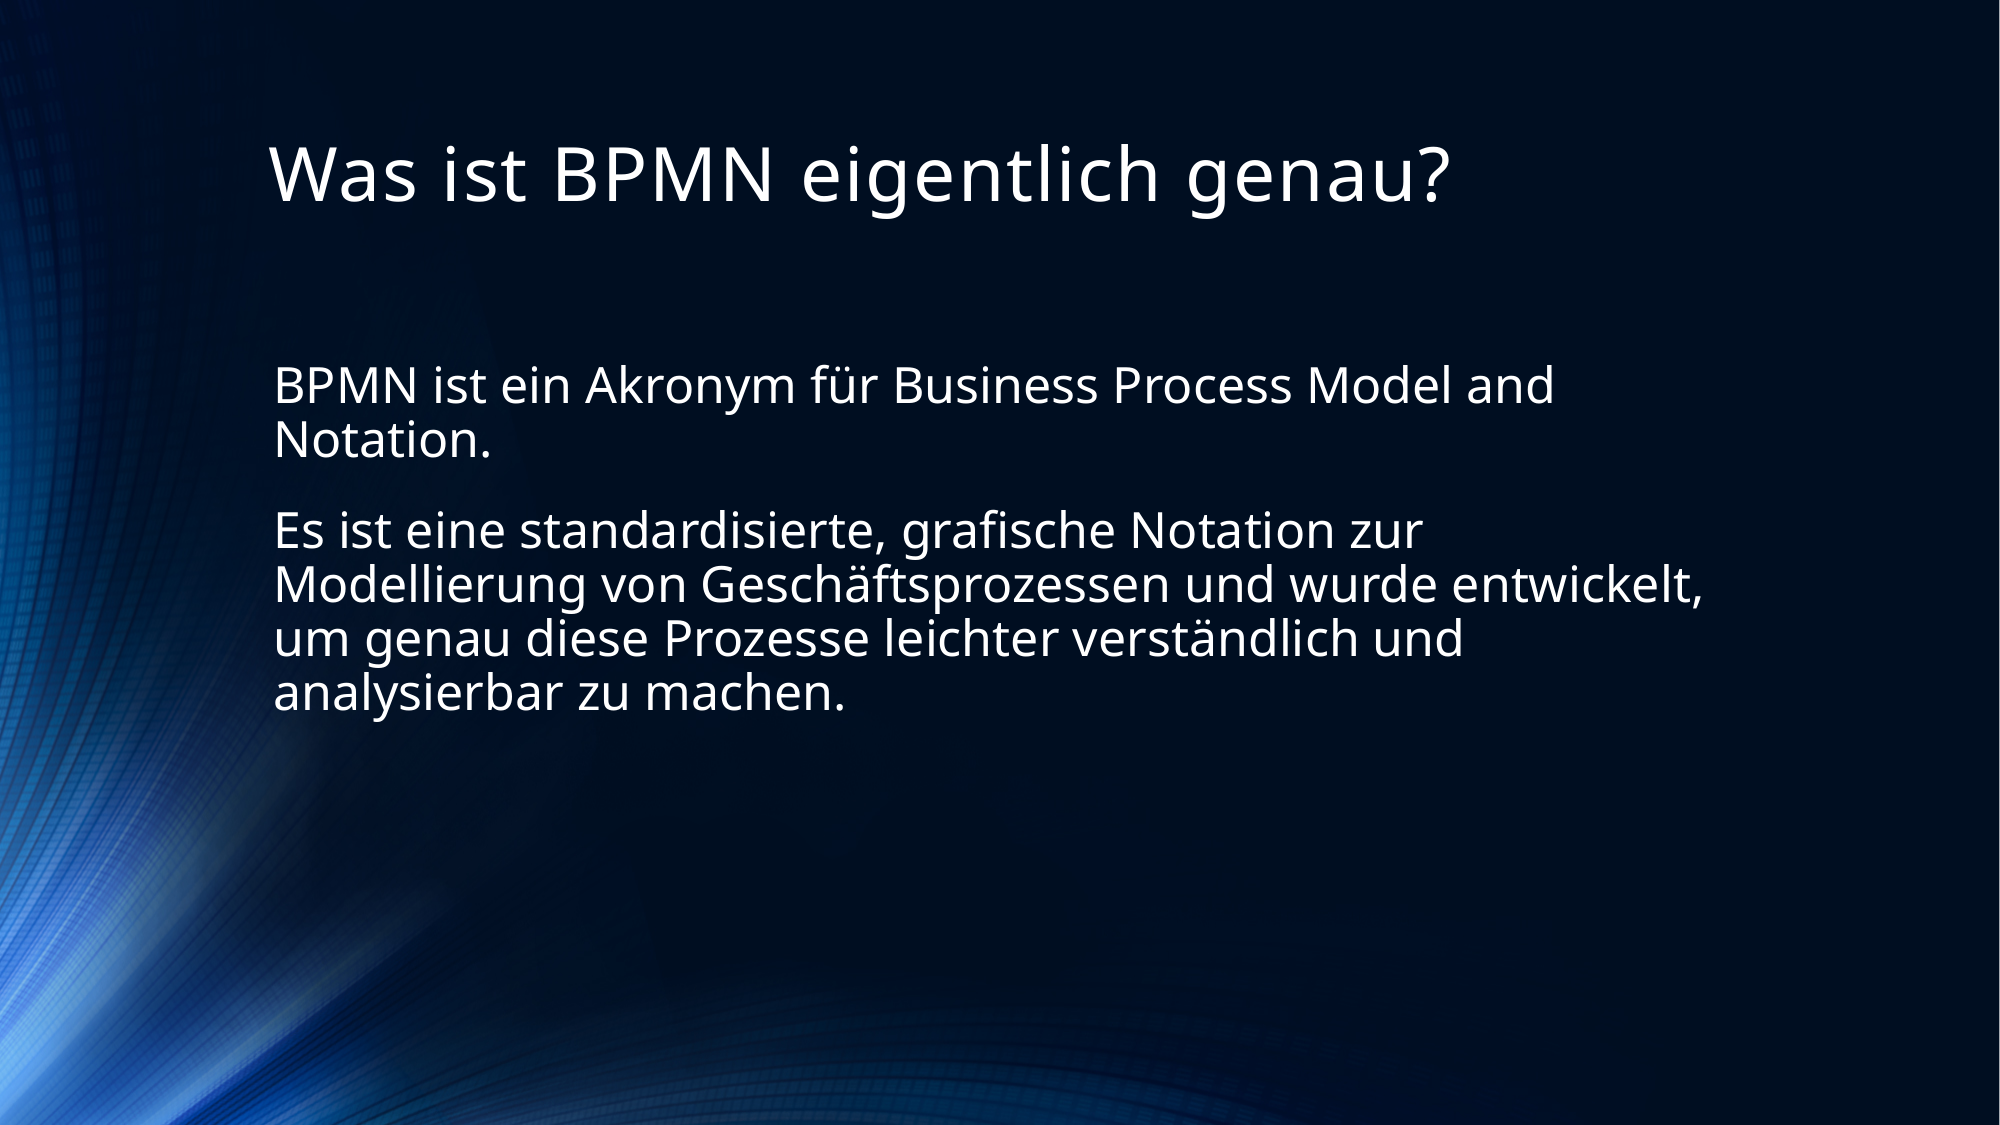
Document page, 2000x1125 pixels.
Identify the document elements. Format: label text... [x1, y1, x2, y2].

picture [0, 0, 2000, 1125]
title Was ist BPMN eigentlich genau? [253, 0, 1753, 225]
list BPMN ist ein Akronym für Business Process Model and Notation. Es ist eine standardisierte, grafische Notation zur Modellierung von Geschäftsprozessen und wurde entwickelt, um genau diese Prozesse leichter verständlich und analysierbar zu machen. [258, 255, 1757, 1006]
